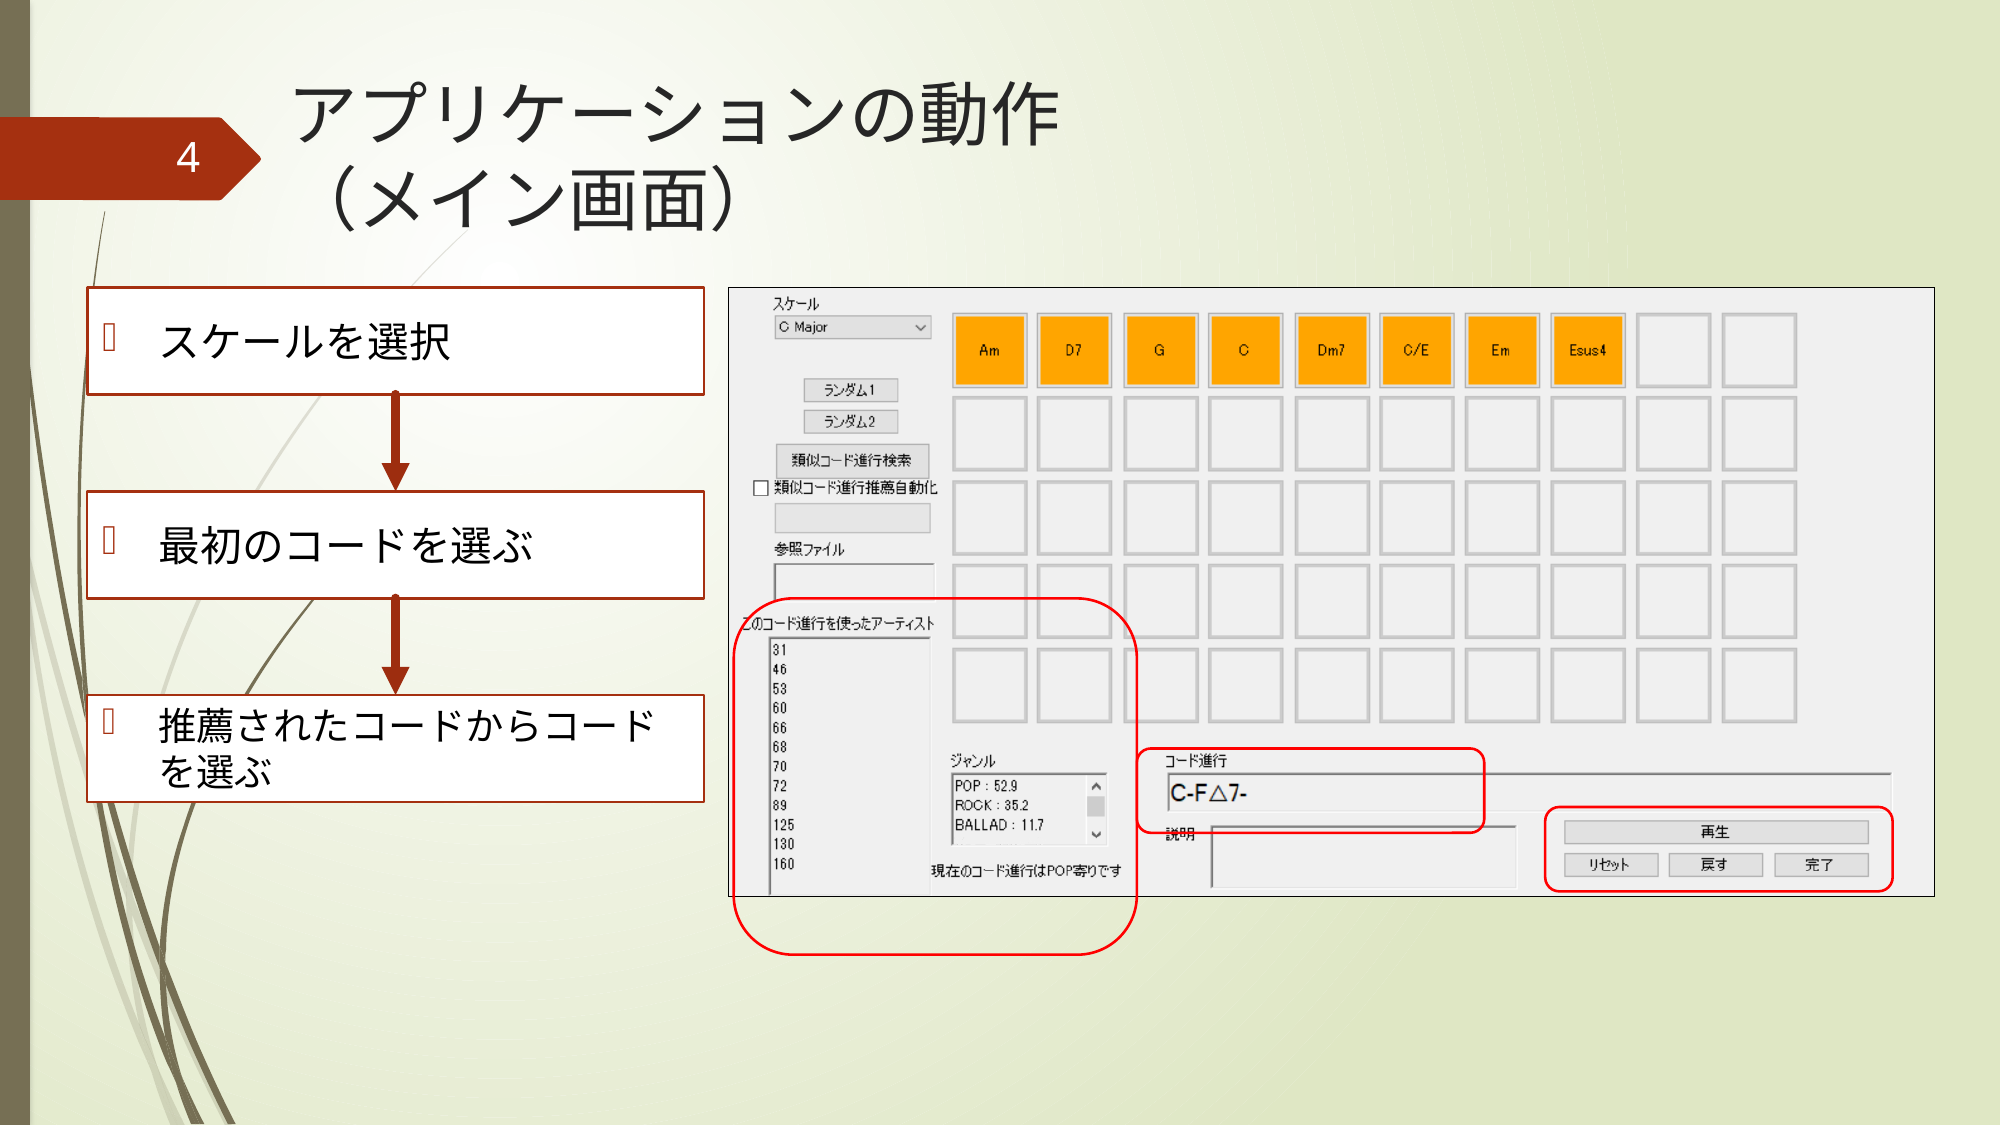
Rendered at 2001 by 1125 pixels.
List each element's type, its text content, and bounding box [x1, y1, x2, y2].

text_box [733, 906, 1138, 956]
slide_number 4 [87, 129, 216, 190]
title アプリケーションの動作 （メイン画面） [272, 62, 1117, 270]
list スケールを選択 [86, 286, 705, 396]
text_box 最初のコードを選ぶ [86, 490, 705, 600]
picture [728, 287, 1935, 898]
text_box 推薦されたコードからコードを選ぶ [86, 694, 705, 803]
